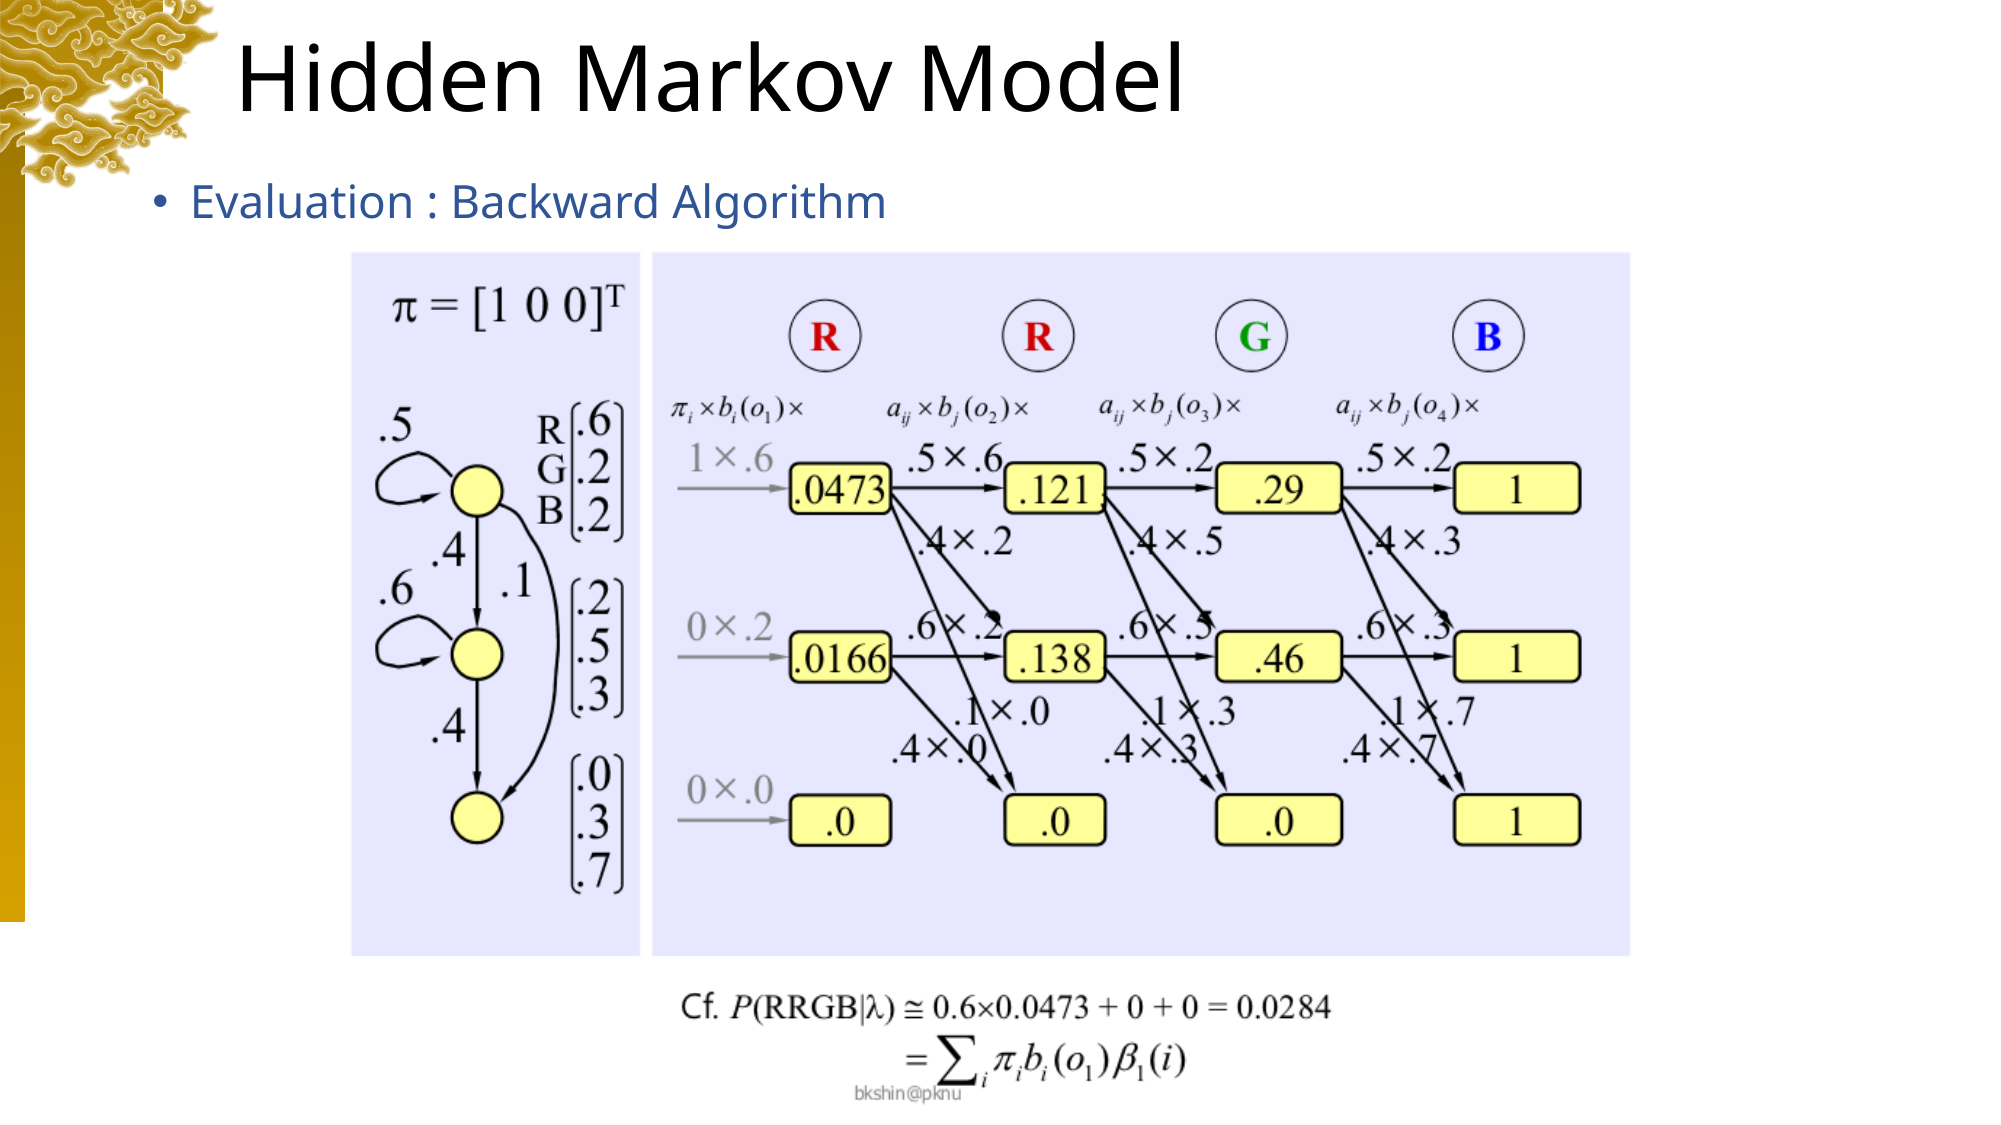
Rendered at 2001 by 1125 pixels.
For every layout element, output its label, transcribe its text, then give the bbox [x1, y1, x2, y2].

picture [676, 981, 1340, 1111]
text_box [0, 244, 26, 923]
list Evaluation : Backward Algorithm [137, 171, 1879, 1091]
picture [342, 243, 1640, 968]
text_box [0, 0, 233, 244]
title Hidden Markov Model [233, 0, 1863, 164]
